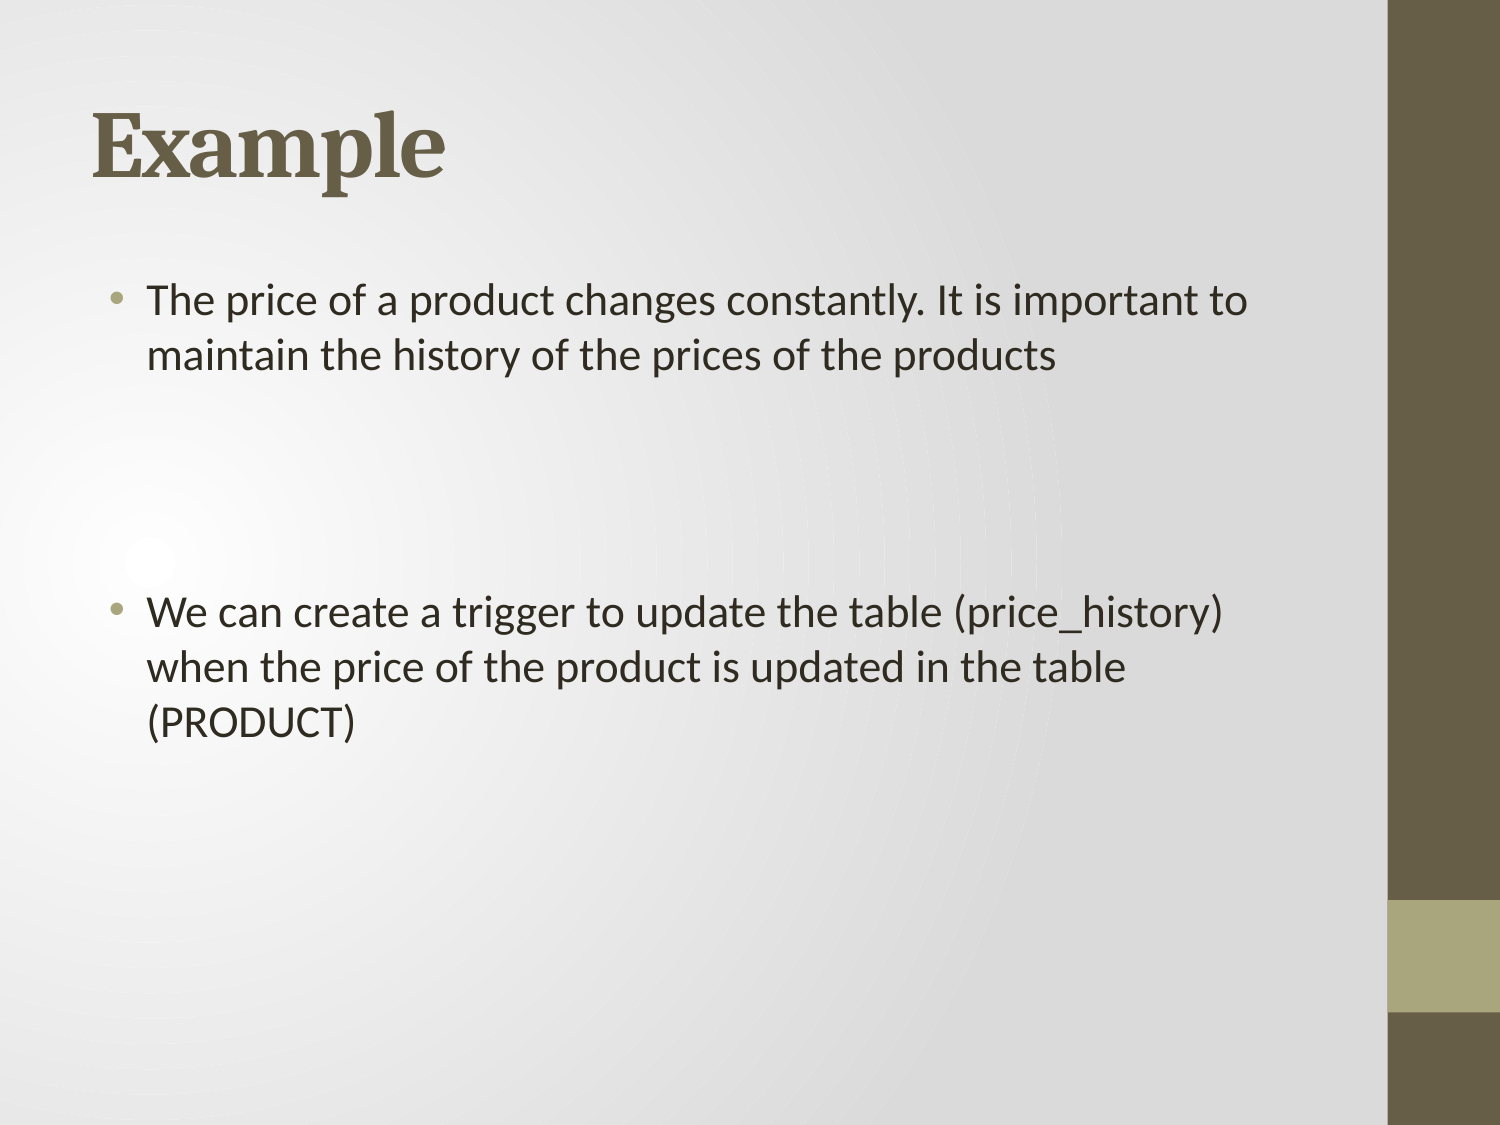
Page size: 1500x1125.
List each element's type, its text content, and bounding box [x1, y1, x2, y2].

list The price of a product changes constantly. It is important to maintain the history of the prices of the products We can create a trigger to update the table (price_history) when the price of the product is updated in the table (PRODUCT) [75, 262, 1325, 1050]
title Example [75, 45, 1325, 233]
